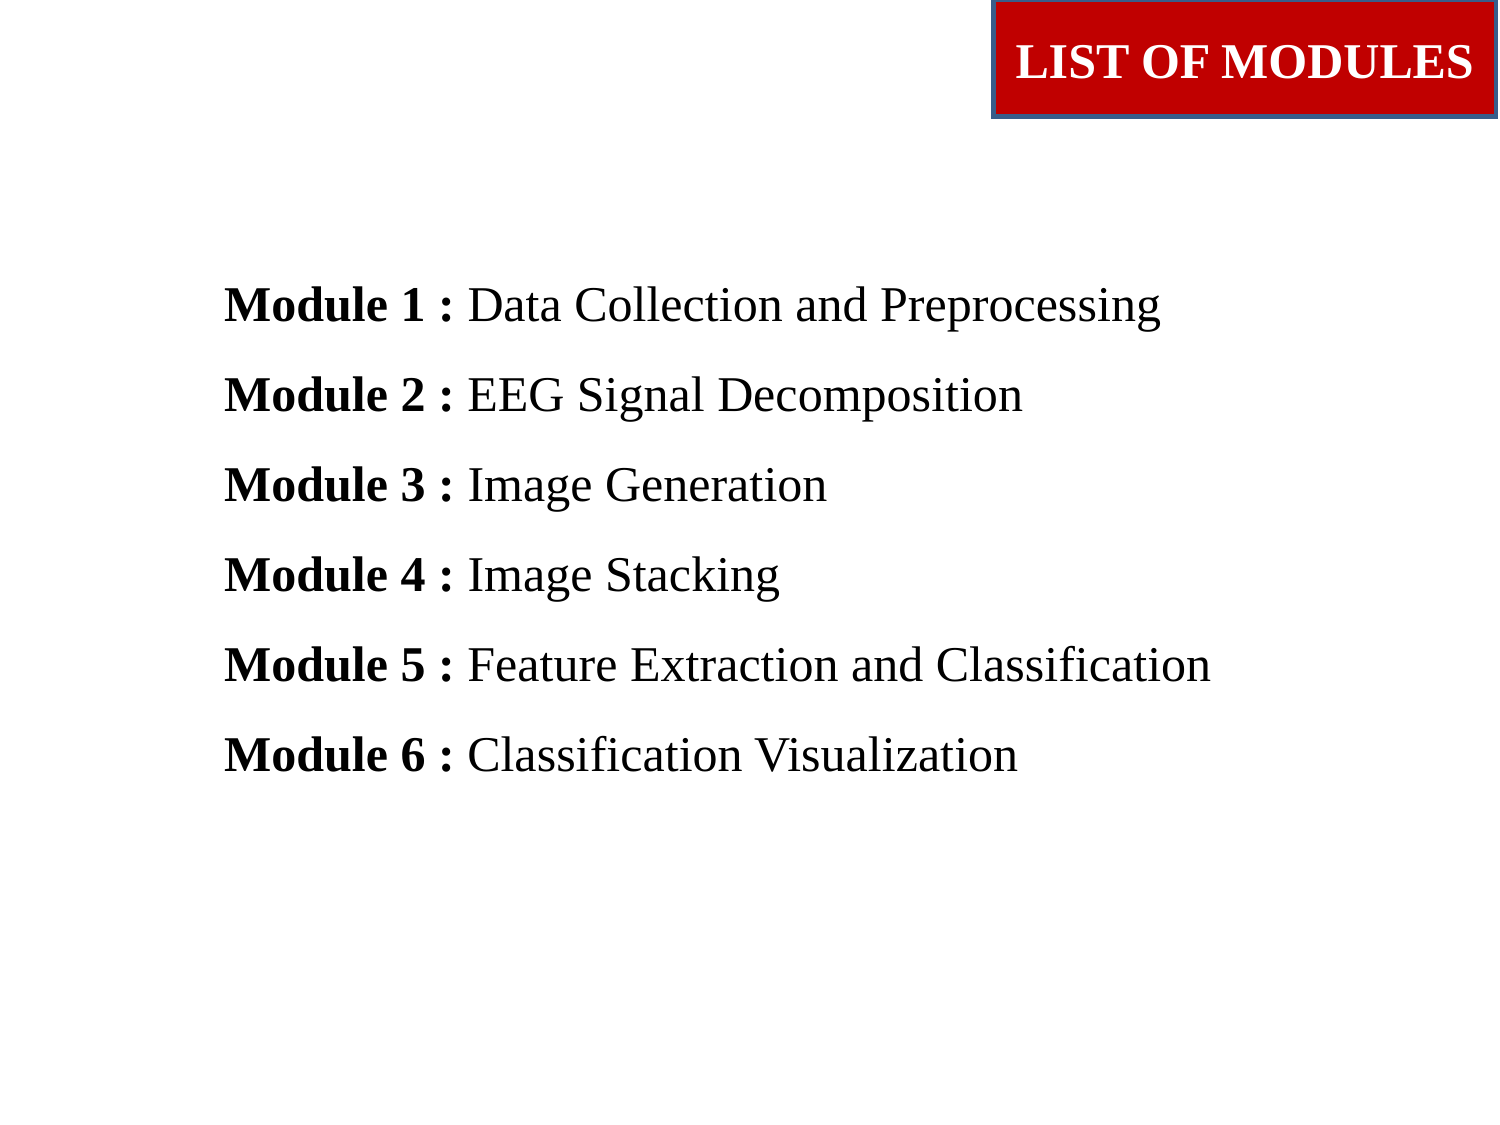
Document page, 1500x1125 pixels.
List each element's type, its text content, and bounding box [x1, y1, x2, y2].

text_box LIST OF MODULES [993, 0, 1496, 117]
text_box Module 1 : Data Collection and Preprocessing Module 2 : EEG Signal Decomposition Module 3 : Image Generation Module 4 : Image Stacking Module 5 : Feature Extraction and Classification Module 6 : Classification Visualization [209, 226, 1342, 872]
